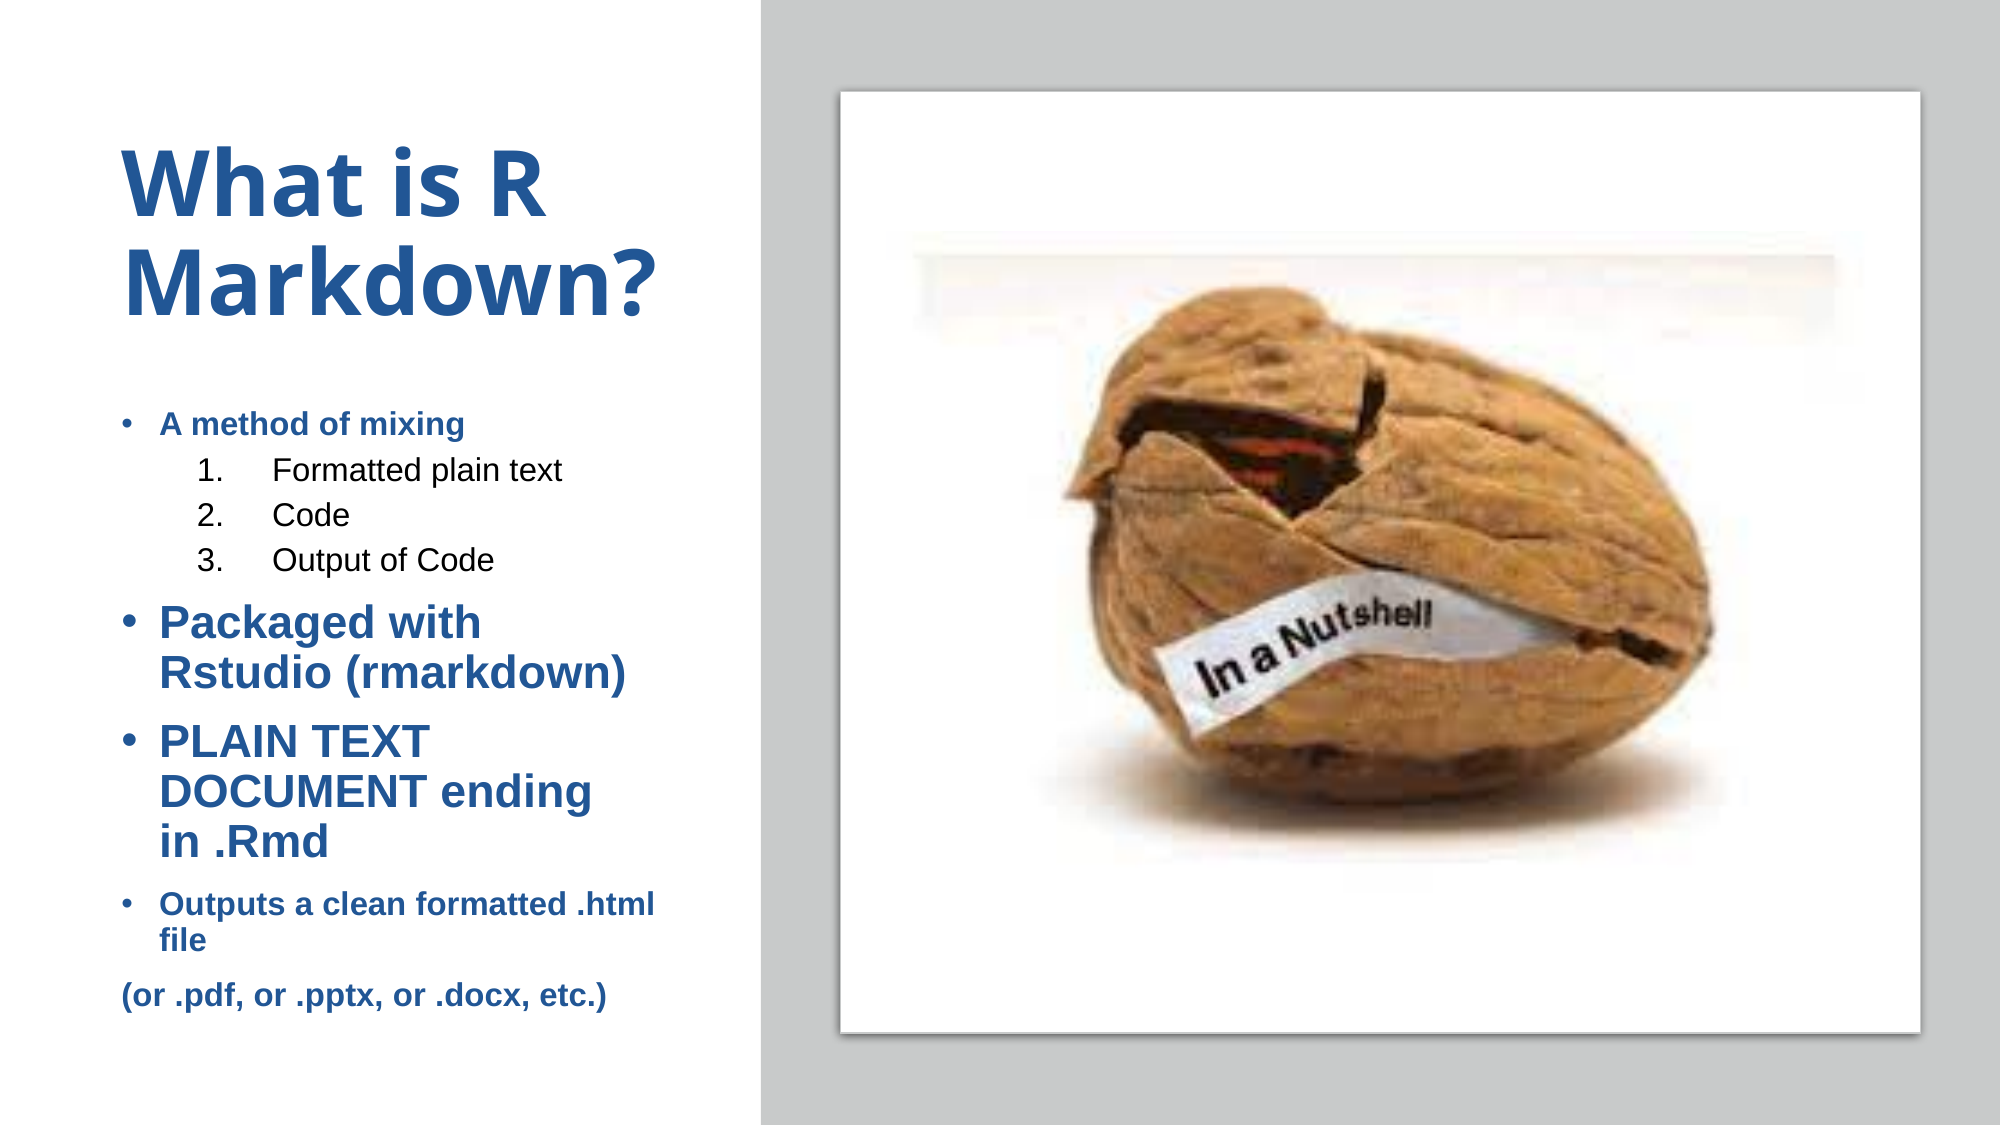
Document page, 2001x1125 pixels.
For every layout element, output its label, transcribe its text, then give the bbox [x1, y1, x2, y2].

text_box [760, 0, 2000, 1125]
title What is R Markdown? [106, 103, 682, 370]
picture [886, 231, 1875, 893]
text_box [839, 90, 1922, 1034]
list A method of mixing Formatted plain text Code Output of Code Packaged with Rstudio (rmarkdown) PLAIN TEXT DOCUMENT ending in .Rmd Outputs a clean formatted .html file (or .pdf, or .pptx, or .docx, etc.) [106, 399, 682, 1021]
